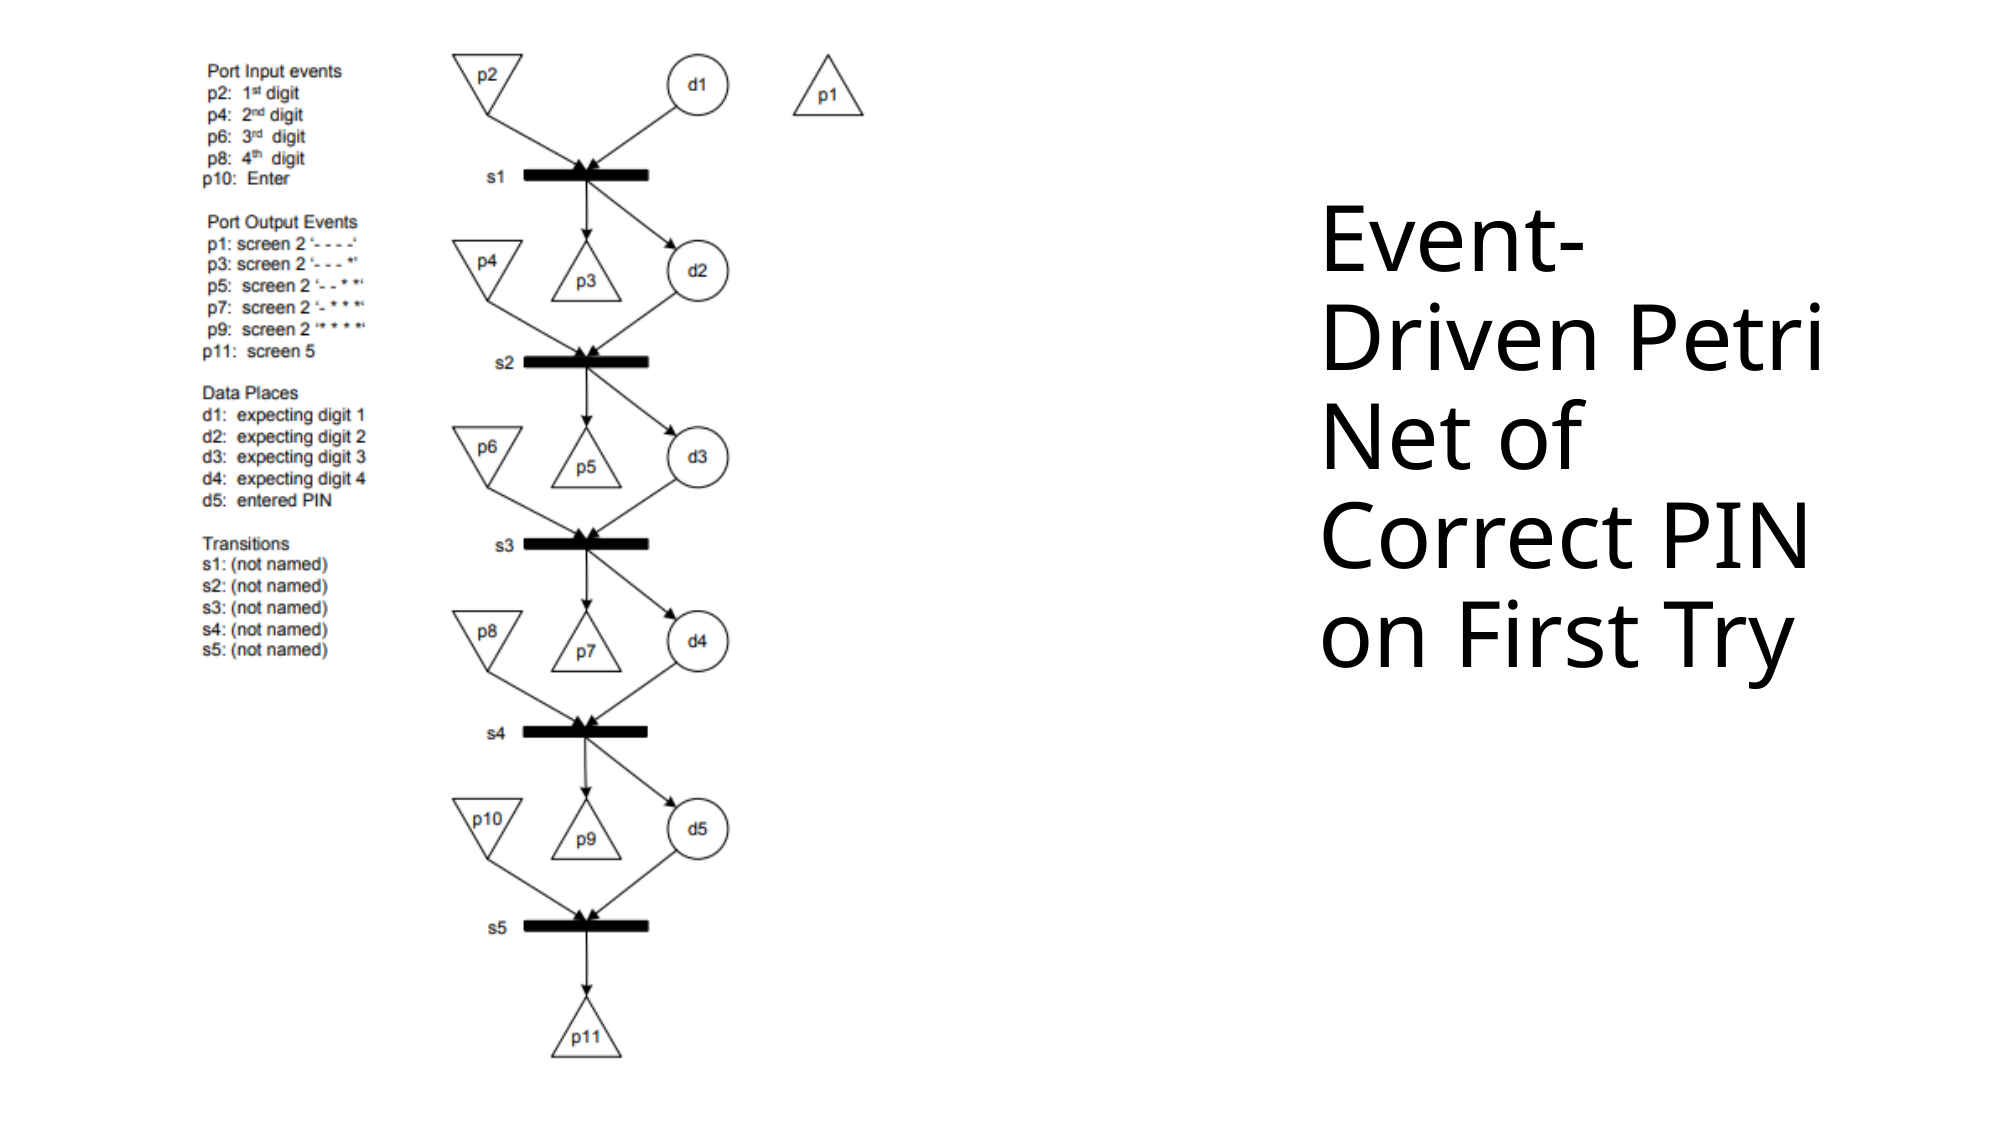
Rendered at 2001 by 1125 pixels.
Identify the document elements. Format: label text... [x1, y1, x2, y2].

picture [182, 29, 871, 1075]
title Event-Driven Petri Net of Correct PIN on First Try [1303, 59, 1863, 820]
